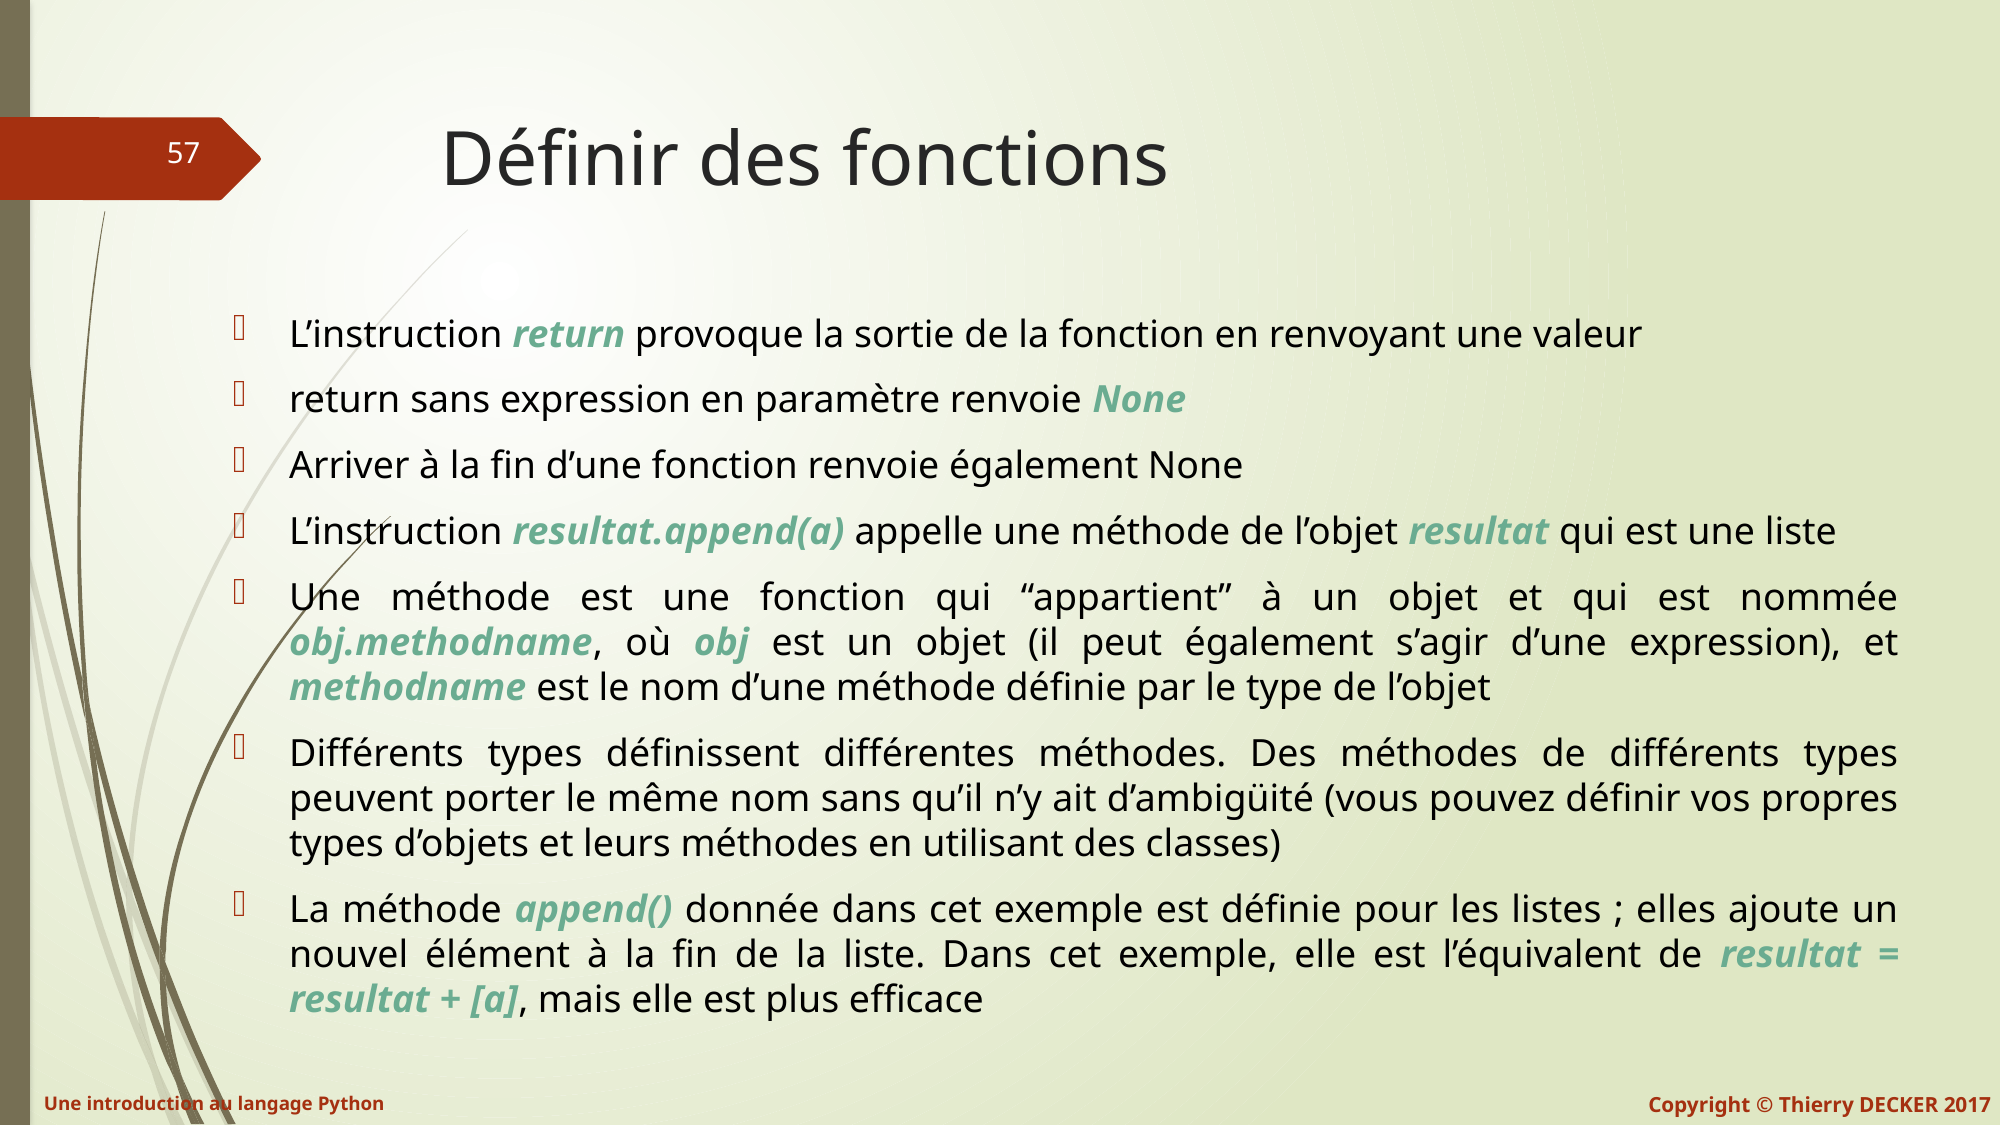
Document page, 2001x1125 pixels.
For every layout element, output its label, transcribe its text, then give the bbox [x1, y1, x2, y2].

list L’instruction return provoque la sortie de la fonction en renvoyant une valeur return sans expression en paramètre renvoie None Arriver à la fin d’une fonction renvoie également None L’instruction resultat.append(a) appelle une méthode de l’objet resultat qui est une liste Une méthode est une fonction qui “appartient” à un objet et qui est nommée obj.methodname, où obj est un objet (il peut également s’agir d’une expression), et methodname est le nom d’une méthode définie par le type de l’objet Différents types définissent différentes méthodes. Des méthodes de différents types peuvent porter le même nom sans qu’il n’y ait d’ambigüité (vous pouvez définir vos propres types d’objets et leurs méthodes en utilisant des classes) La méthode append() donnée dans cet exemple est définie pour les listes ; elles ajoute un nouvel élément à la fin de la liste. Dans cet exemple, elle est l’équivalent de resultat = resultat + [a], mais elle est plus efficace [217, 279, 1915, 1050]
title Définir des fonctions [425, 102, 1888, 279]
